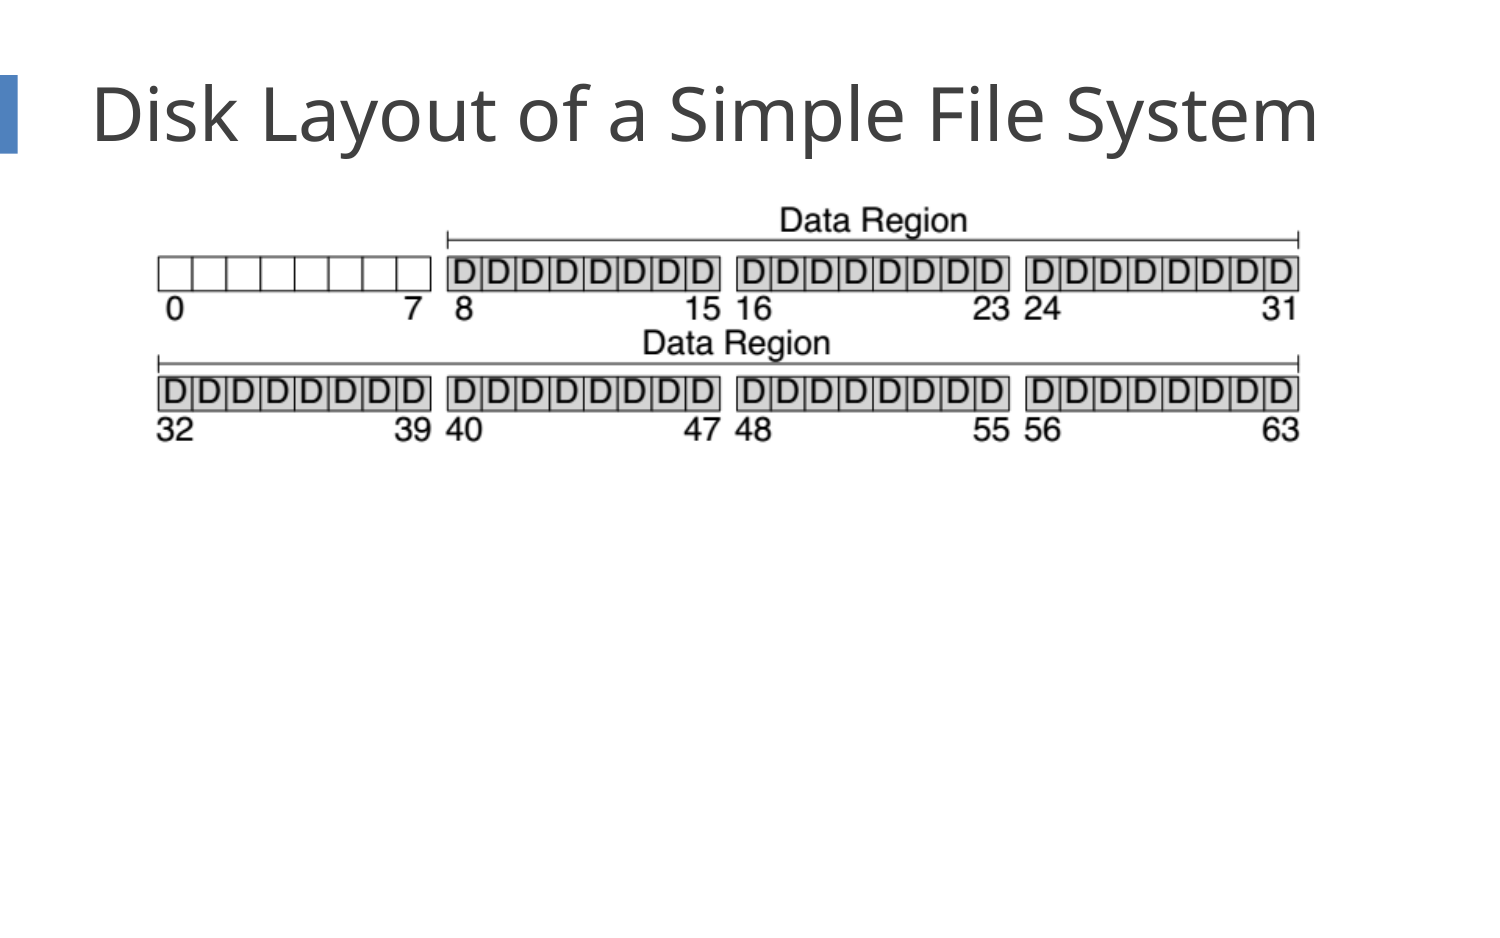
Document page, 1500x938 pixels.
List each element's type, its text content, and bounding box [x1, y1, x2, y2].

title Disk Layout of a Simple File System [75, 37, 1425, 186]
picture [129, 199, 1318, 463]
